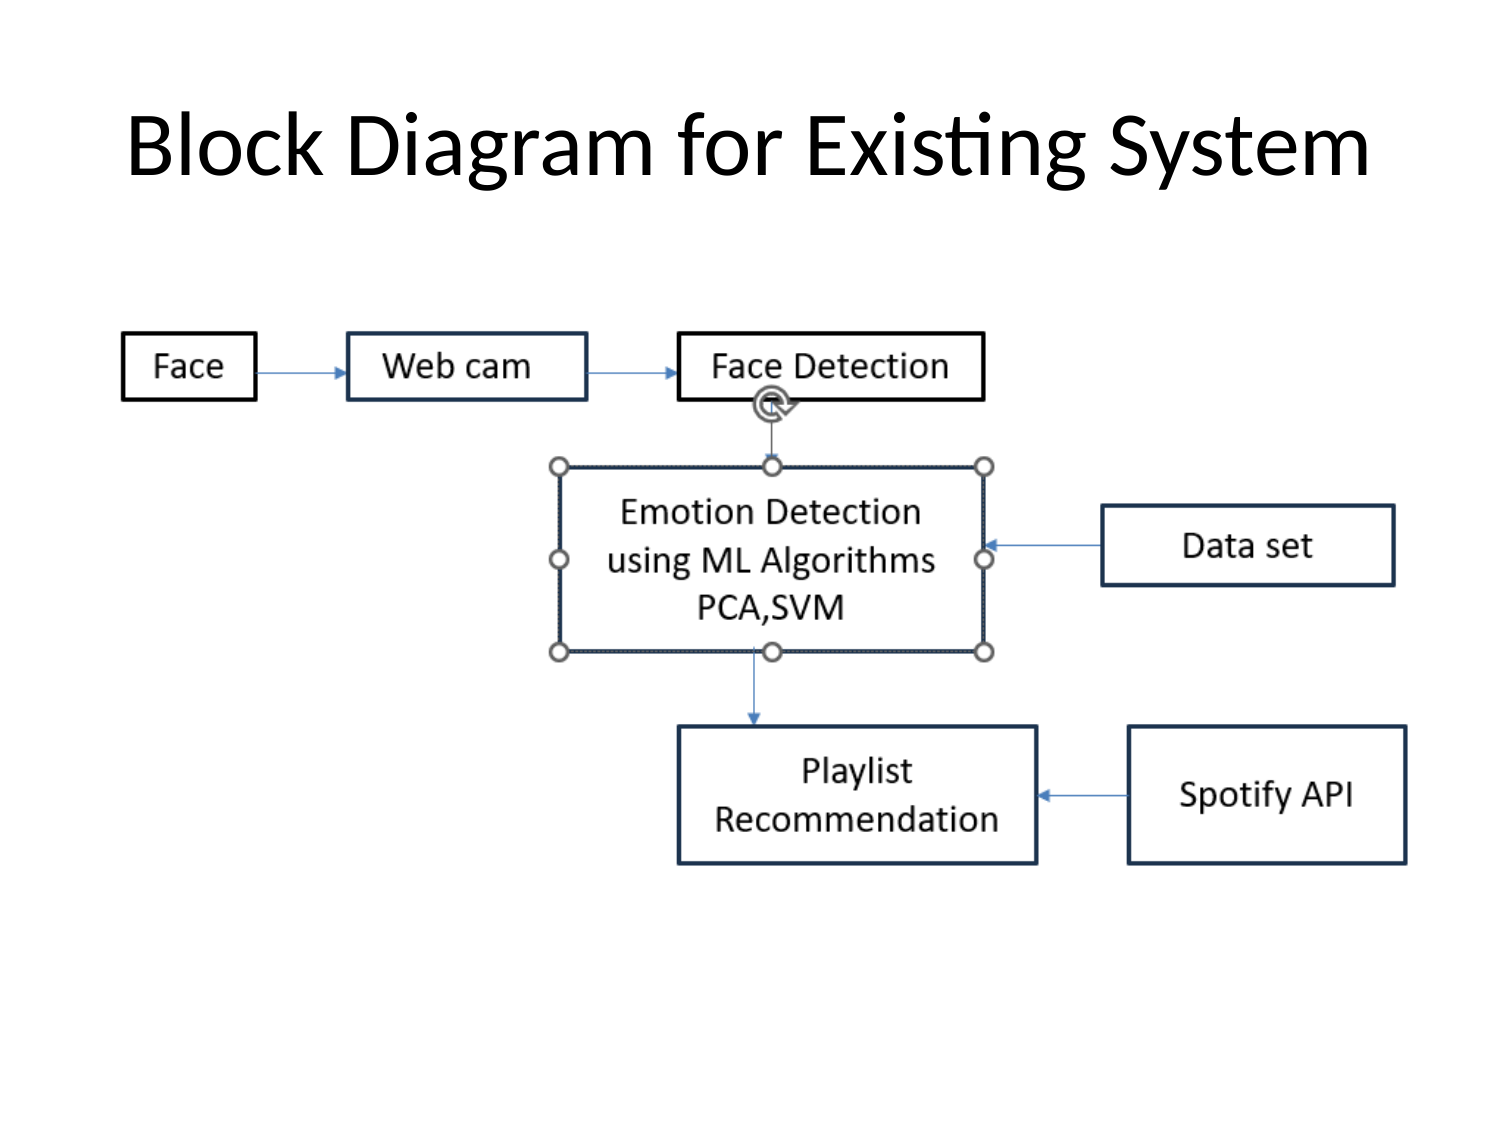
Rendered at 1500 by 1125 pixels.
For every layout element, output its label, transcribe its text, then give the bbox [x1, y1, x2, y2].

picture [80, 274, 1474, 1013]
title Block Diagram for Existing System [75, 45, 1425, 233]
